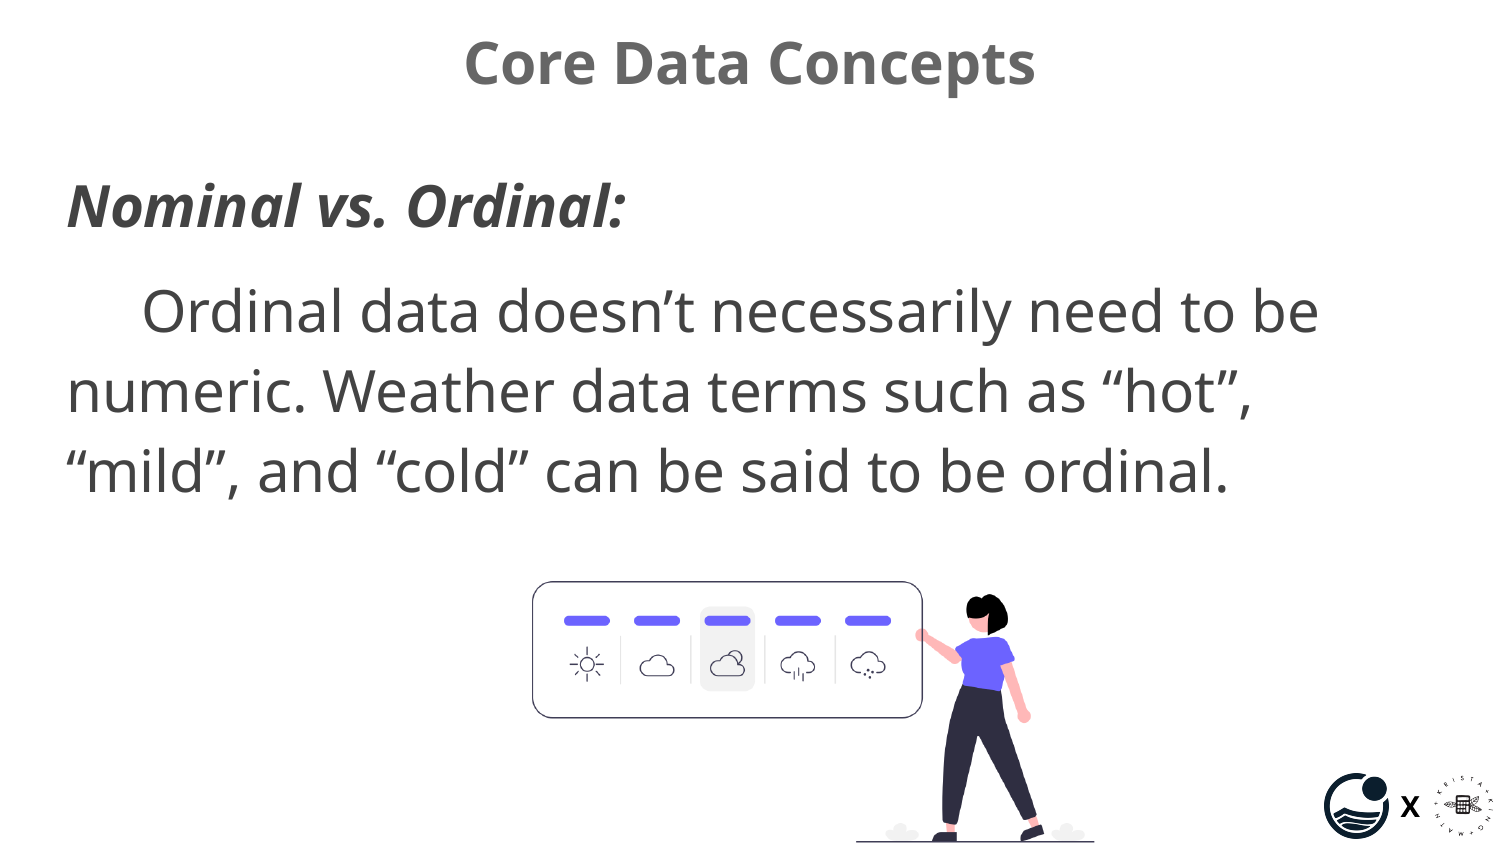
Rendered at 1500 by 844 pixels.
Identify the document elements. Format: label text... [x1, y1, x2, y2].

picture [1324, 773, 1389, 839]
picture [1430, 773, 1496, 839]
picture [456, 530, 1169, 844]
list Nominal vs. Ordinal: Ordinal data doesn’t necessarily need to be numeric. Weather data terms such as “hot”, “mild”, and “cold” can be said to be ordinal. [51, 143, 1449, 750]
text_box X [1393, 775, 1427, 837]
title Core Data Concepts [51, 10, 1449, 105]
